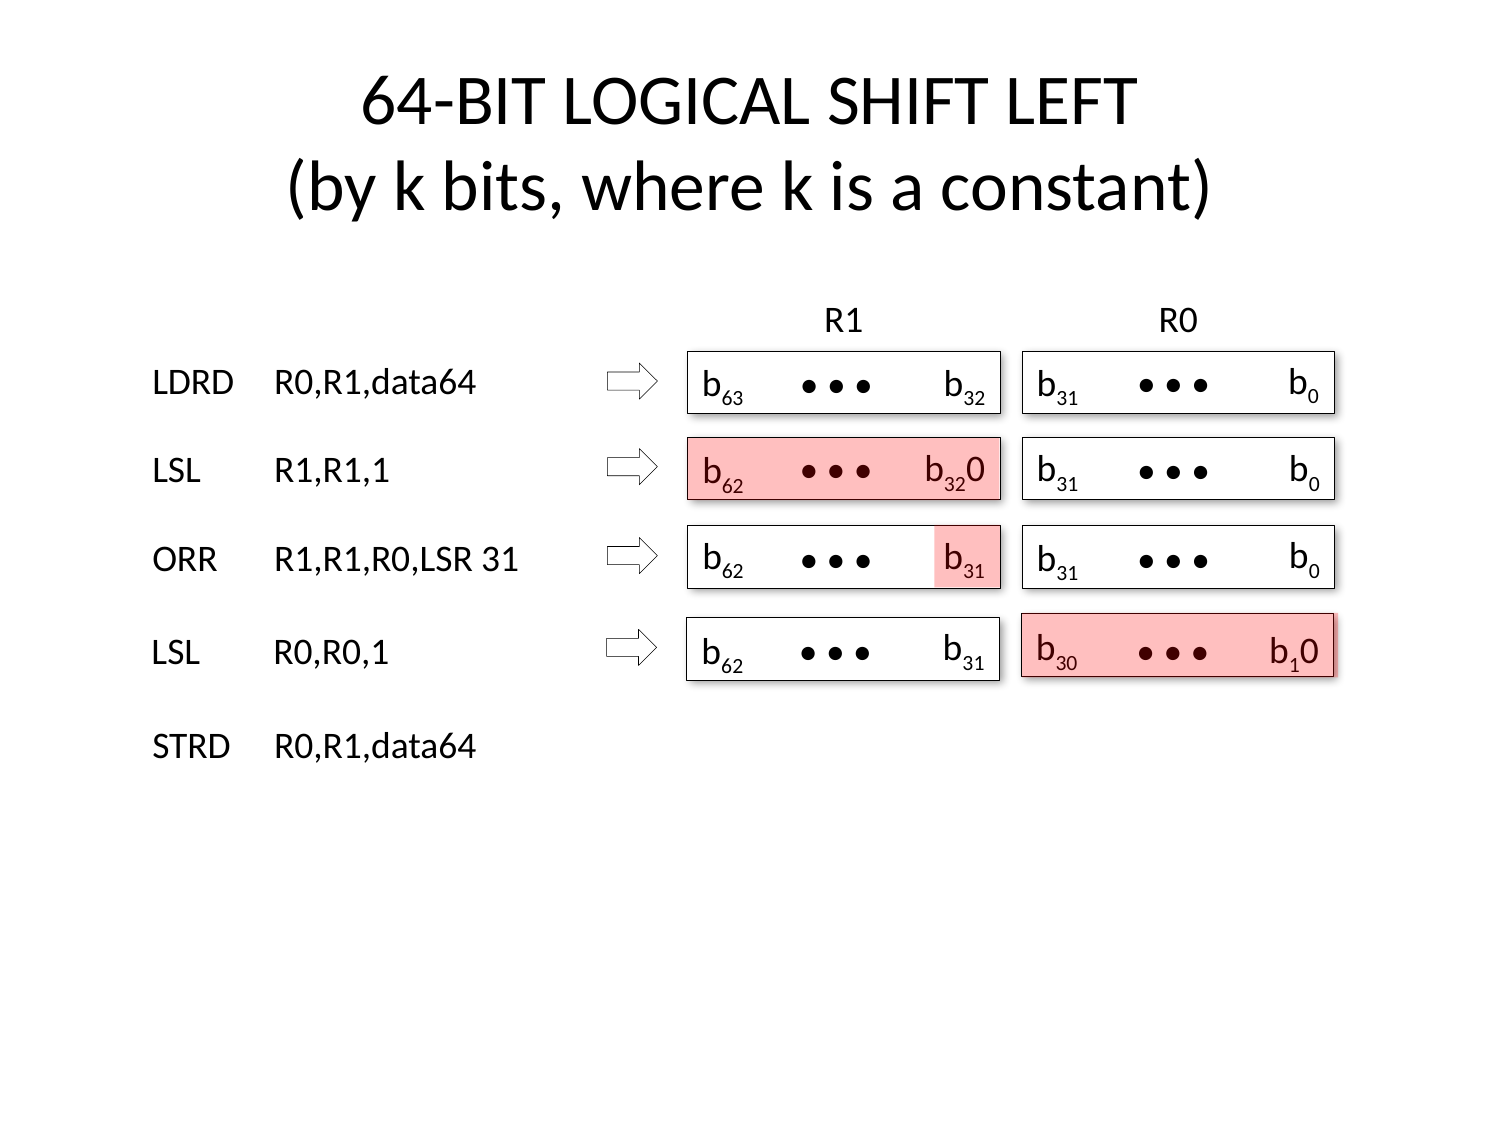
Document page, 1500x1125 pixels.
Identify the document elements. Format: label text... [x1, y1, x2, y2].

text_box STRD R0,R1,data64 [137, 713, 563, 774]
title 64-BIT LOGICAL SHIFT LEFT (by k bits, where k is a constant) [75, 45, 1425, 233]
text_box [137, 348, 1335, 415]
text_box [1020, 611, 1340, 680]
text_box R0 [1134, 287, 1222, 346]
text_box R1 [799, 287, 888, 346]
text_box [136, 613, 1334, 682]
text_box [137, 436, 1335, 502]
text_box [137, 523, 1335, 589]
